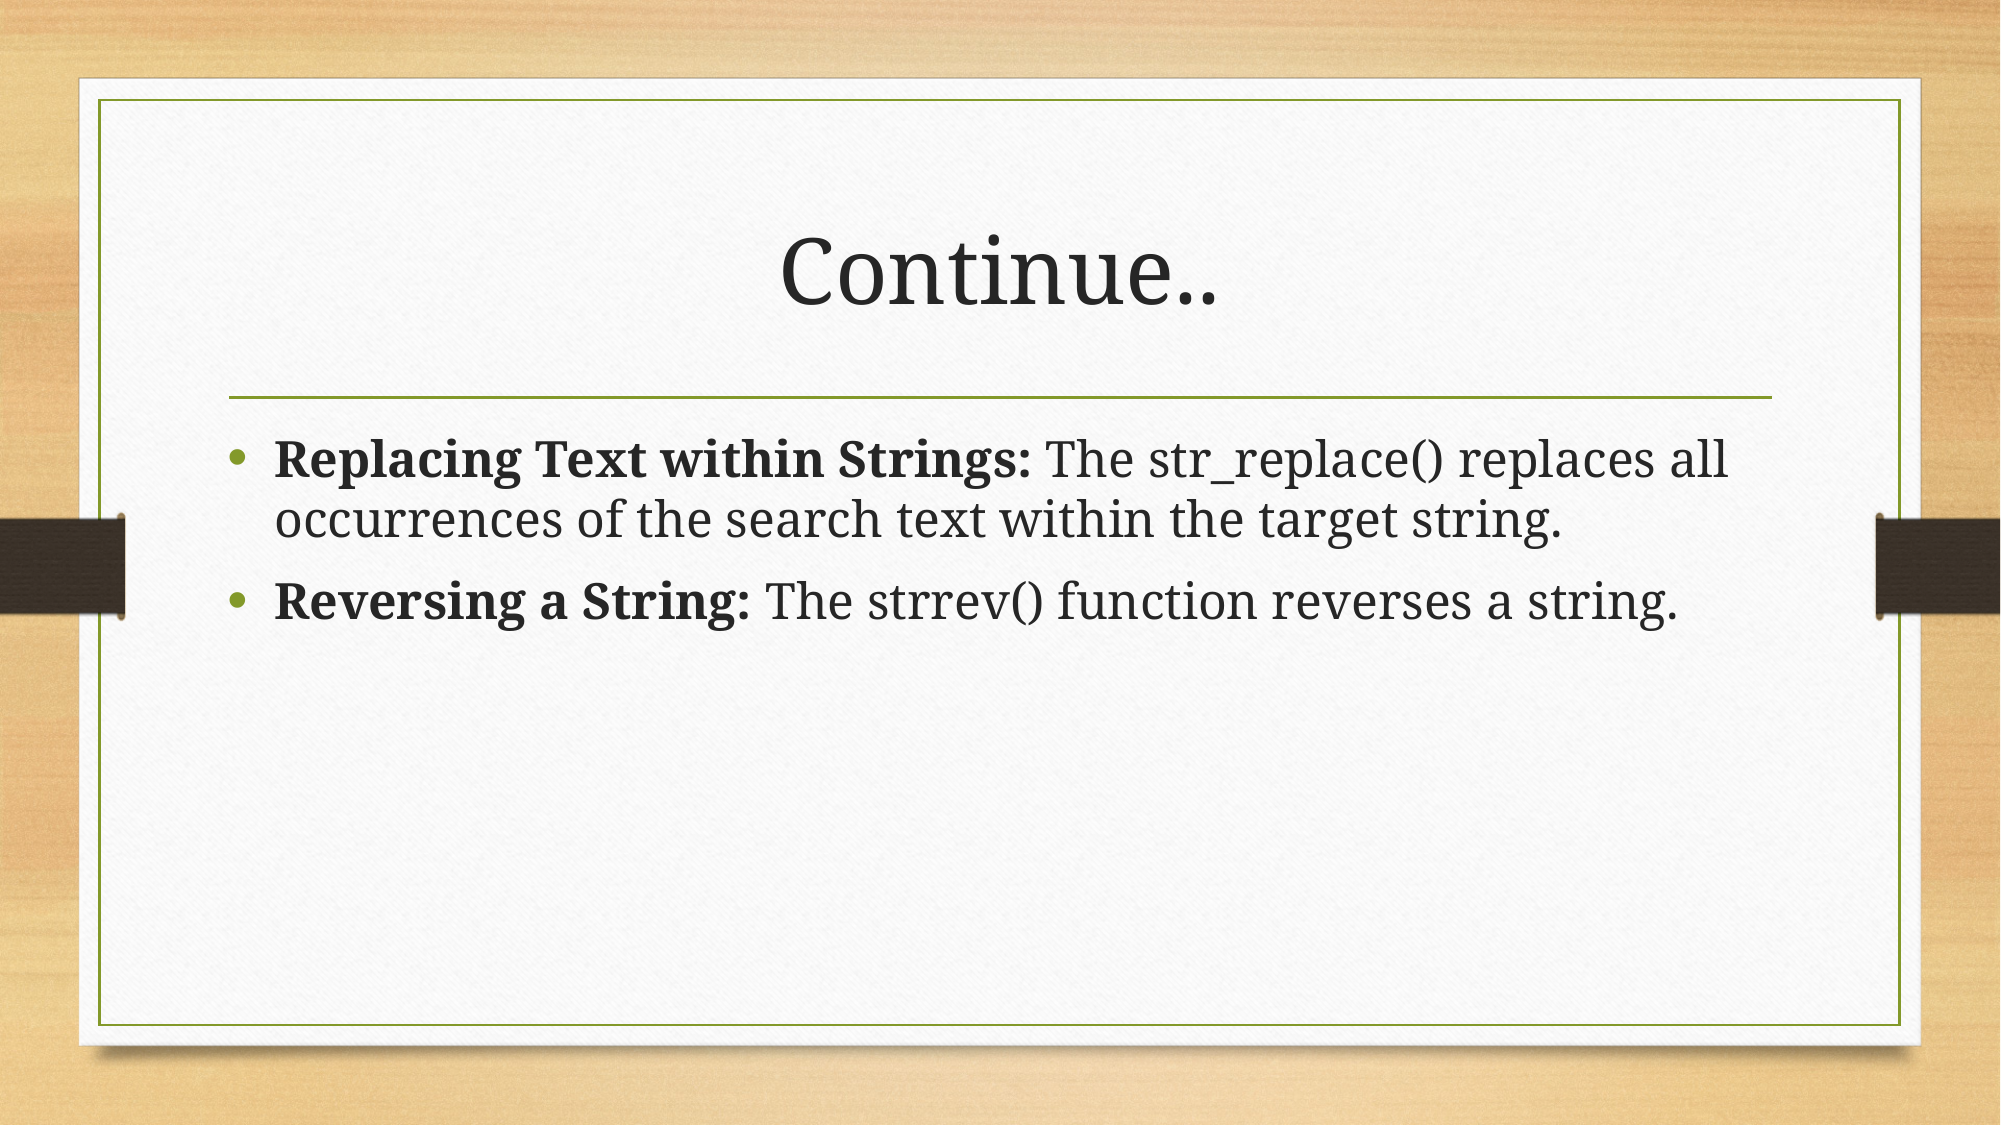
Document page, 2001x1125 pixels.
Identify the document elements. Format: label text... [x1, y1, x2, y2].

title Continue.. [212, 161, 1788, 375]
picture [0, 0, 2001, 1125]
list Replacing Text within Strings: The str_replace() replaces all occurrences of the search text within the target string. Reversing a String: The strrev() function reverses a string. [212, 419, 1788, 964]
